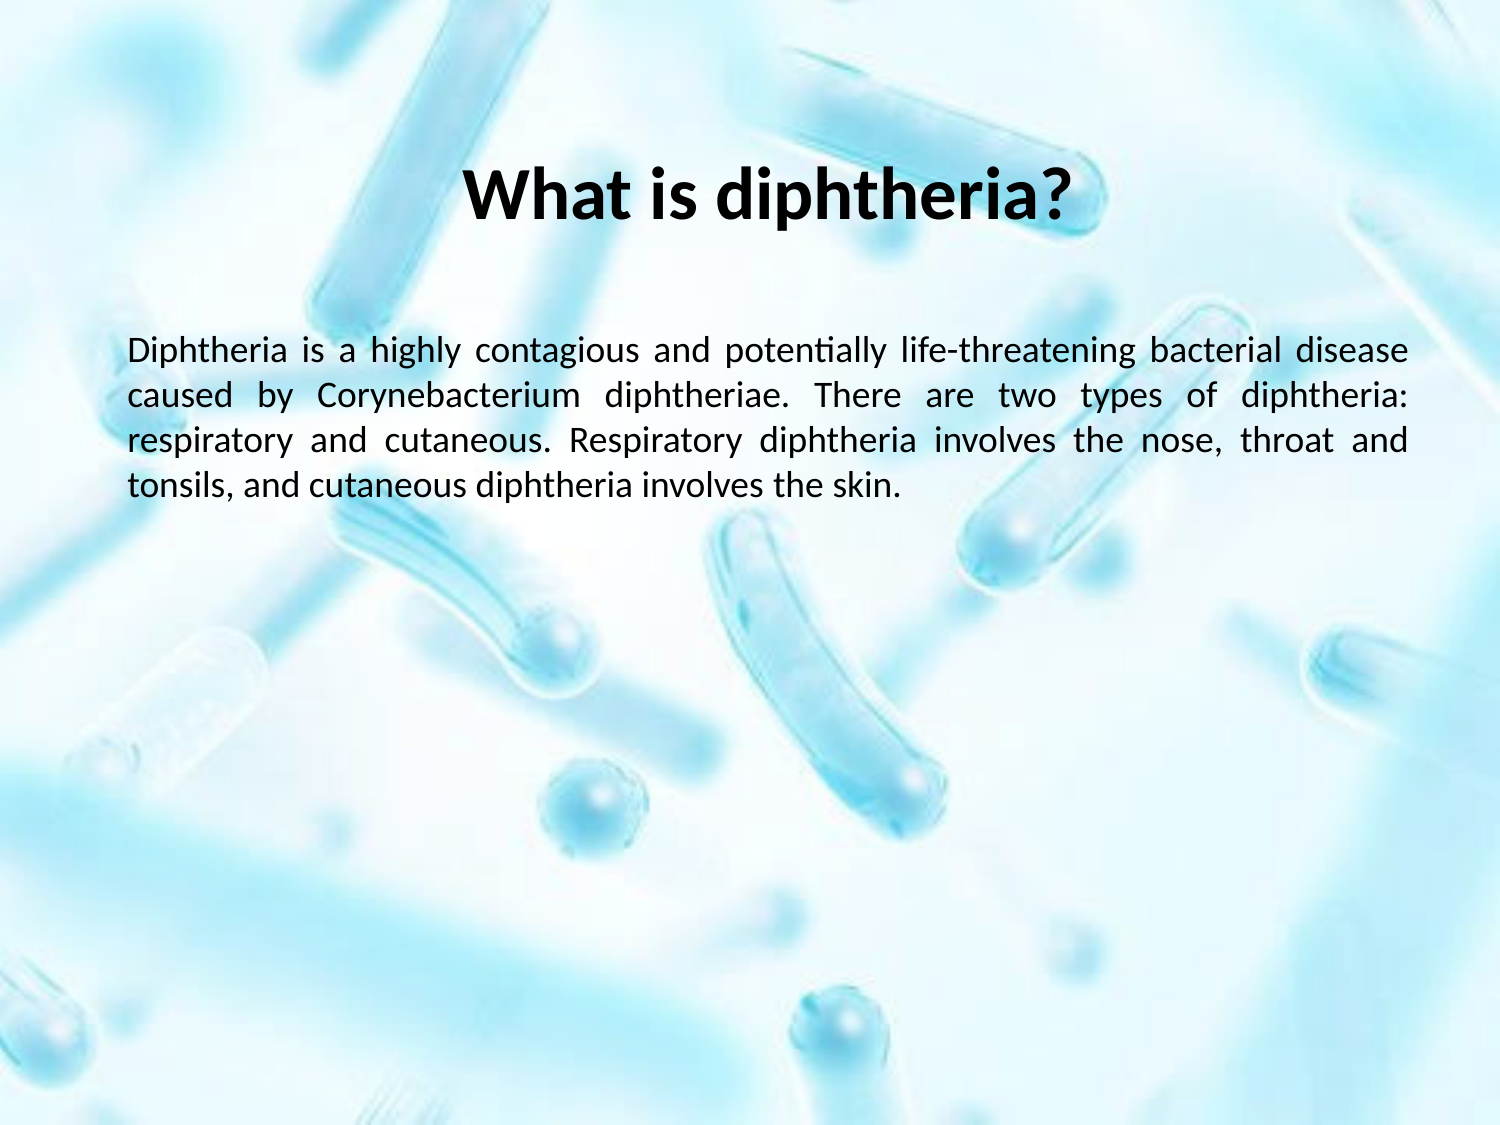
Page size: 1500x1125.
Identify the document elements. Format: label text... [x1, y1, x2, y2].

text_box What is diphtheria? Diphtheria is a highly contagious and potentially life-threatening bacterial disease caused by Corynebacterium diphtheriae. There are two types of diphtheria: respiratory and cutaneous. Respiratory diphtheria involves the nose, throat and tonsils, and cutaneous diphtheria involves the skin. [112, 137, 1425, 558]
